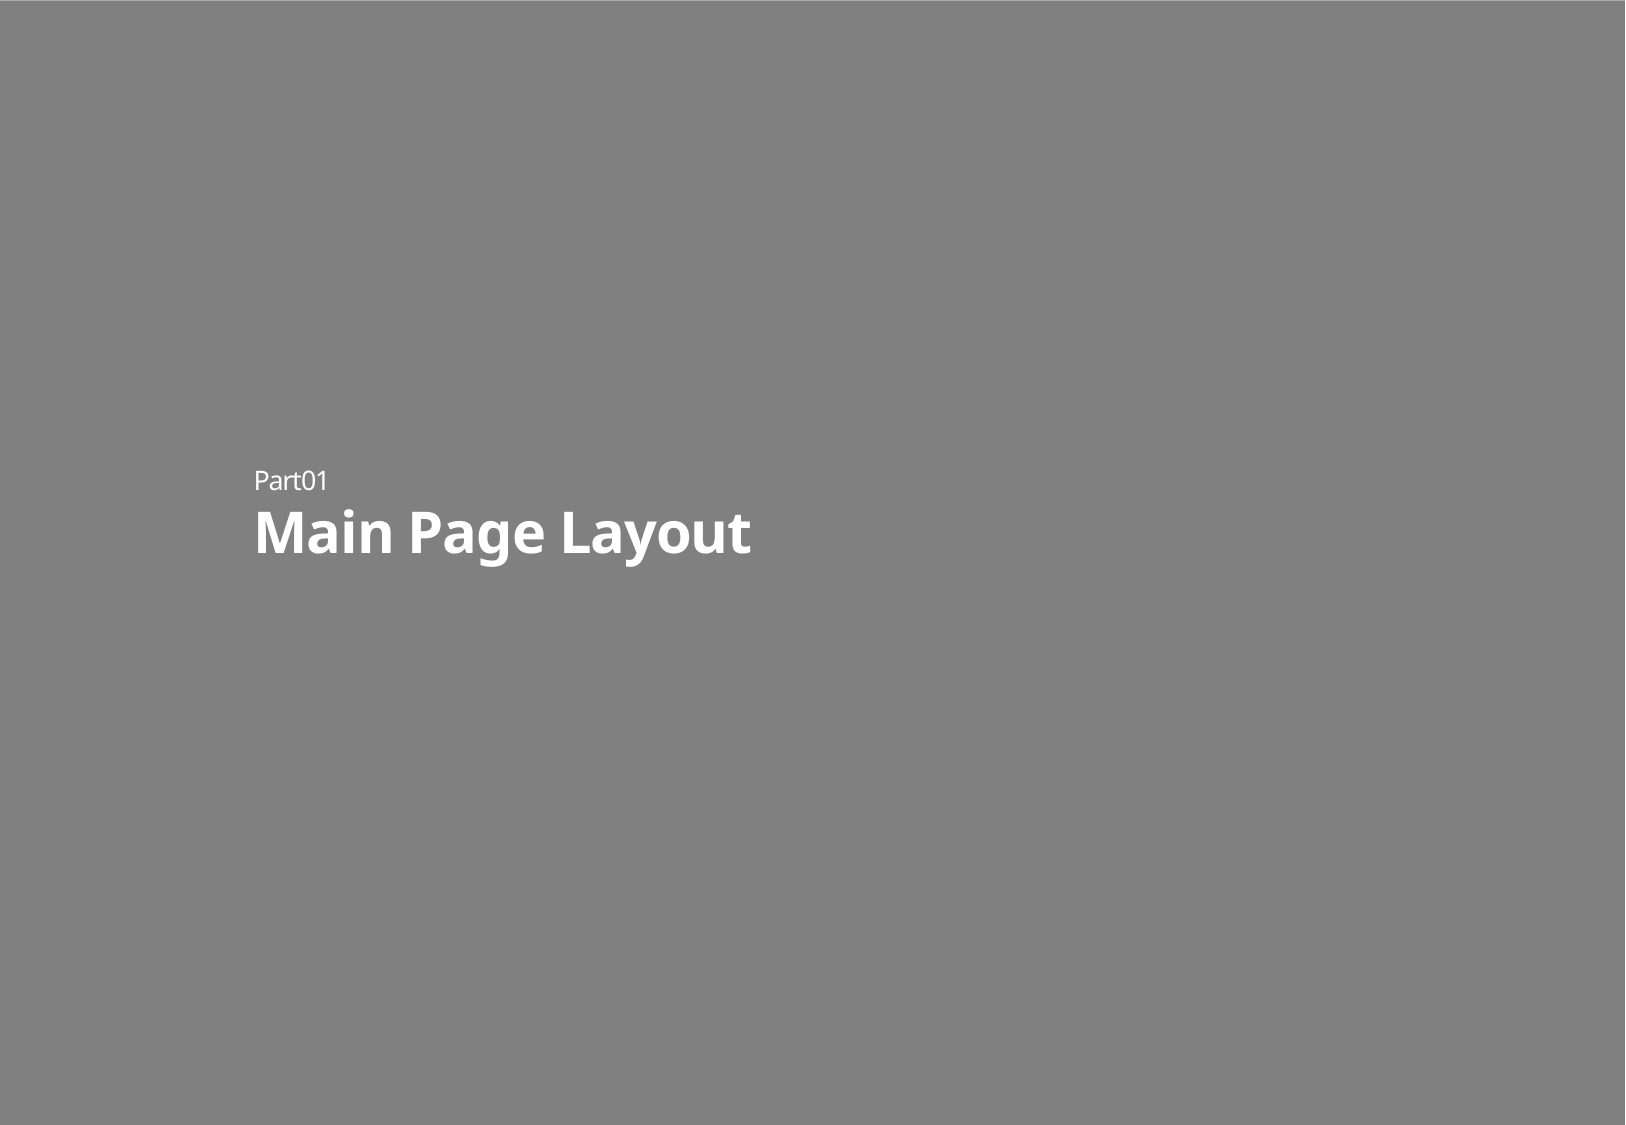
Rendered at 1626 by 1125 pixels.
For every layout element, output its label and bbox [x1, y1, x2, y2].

text_box [253, 463, 1262, 565]
